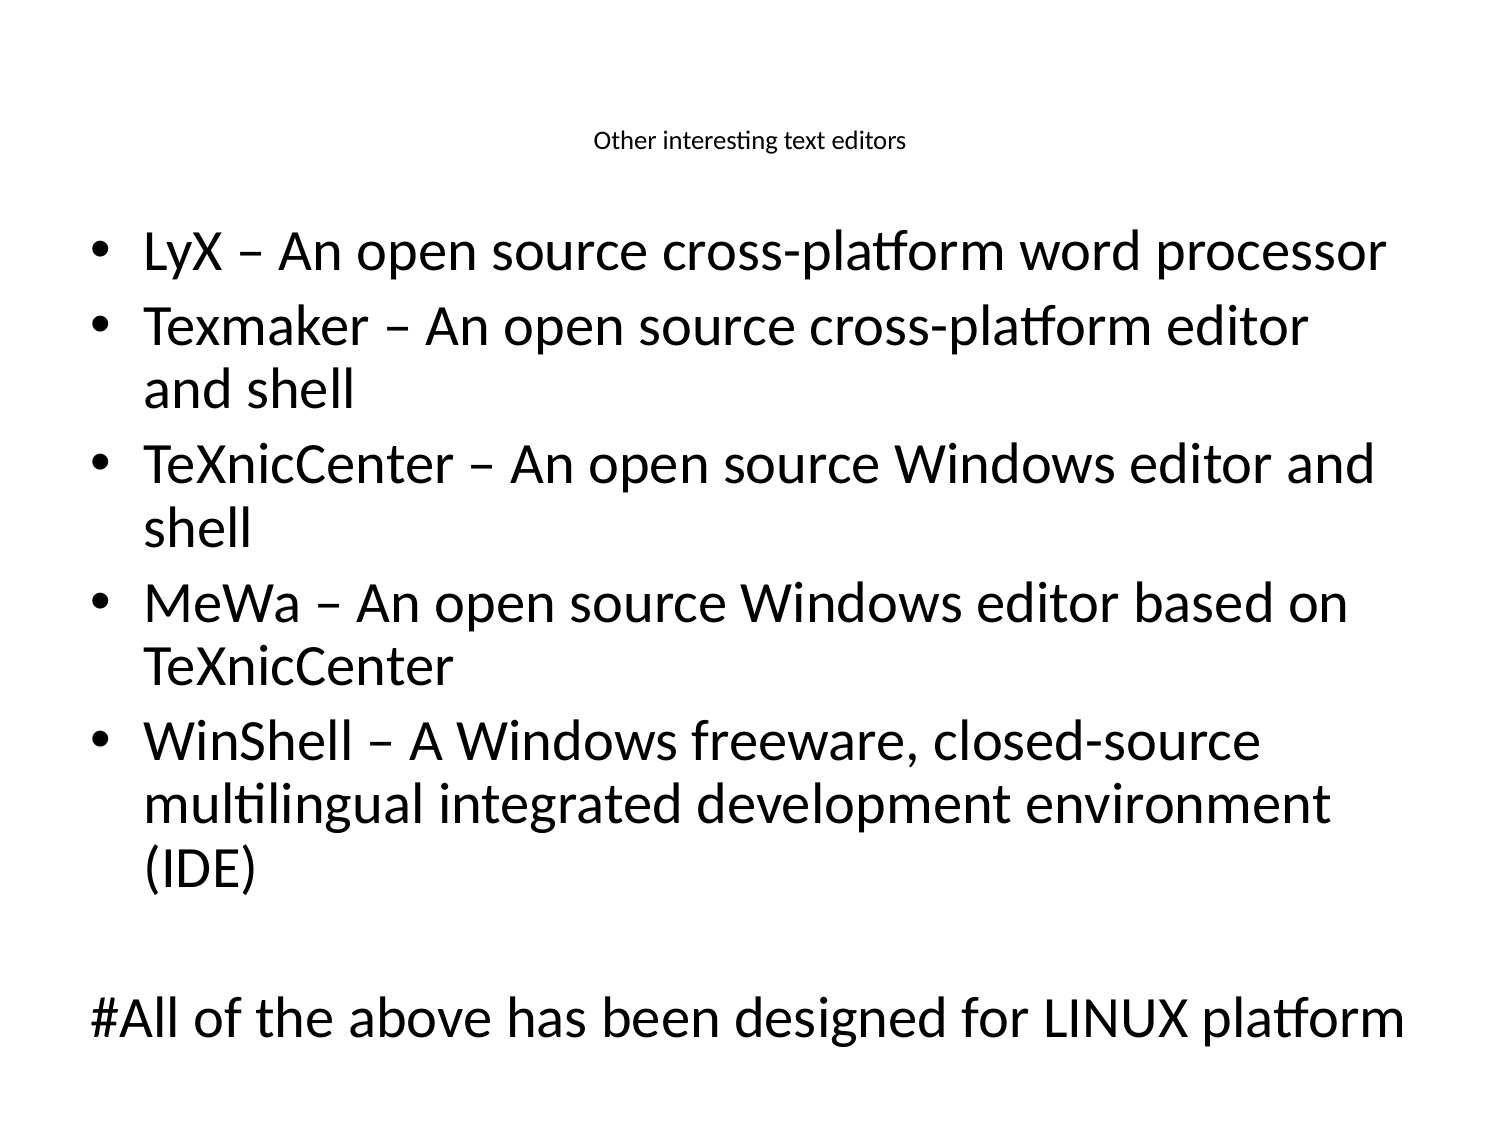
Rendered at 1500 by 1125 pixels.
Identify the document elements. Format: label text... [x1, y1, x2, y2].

title Other interesting text editors [75, 115, 1425, 163]
list LyX – An open source cross-platform word processor Texmaker – An open source cross-platform editor and shell TeXnicCenter – An open source Windows editor and shell MeWa – An open source Windows editor based on TeXnicCenter WinShell – A Windows freeware, closed-source multilingual integrated development environment (IDE) #All of the above has been designed for LINUX platform [75, 212, 1425, 1071]
